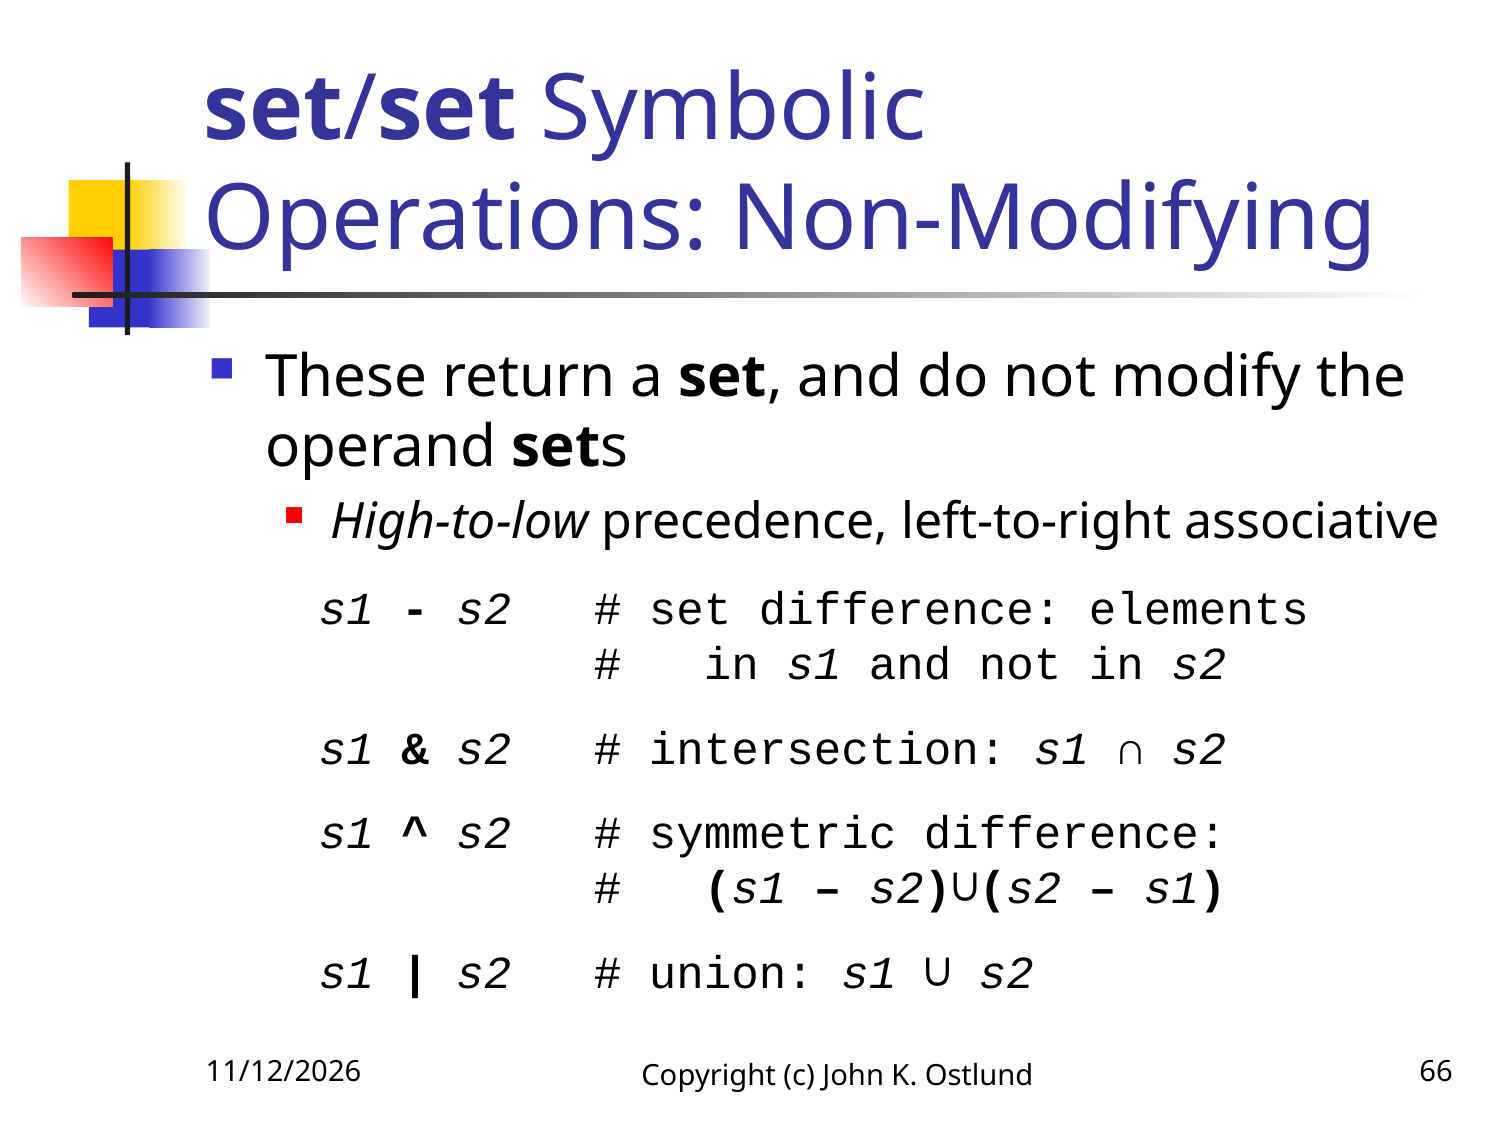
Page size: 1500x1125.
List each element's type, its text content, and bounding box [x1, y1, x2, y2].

list These return a set, and do not modify the operand sets High-to-low precedence, left-to-right associative s1 - s2 # set difference: elements # in s1 and not in s2 s1 & s2 # intersection: s1 ∩ s2 s1 ^ s2 # symmetric difference: # (s1 – s2)∪(s2 – s1) s1 | s2 # union: s1 ∪ s2 [193, 331, 1469, 1006]
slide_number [190, 1023, 504, 1100]
title set/set Symbolic Operations: Non-Modifying [188, 35, 1468, 275]
footer Copyright (c) John K. Ostlund [599, 1023, 1076, 1100]
slide_number 66 [1154, 1023, 1468, 1100]
